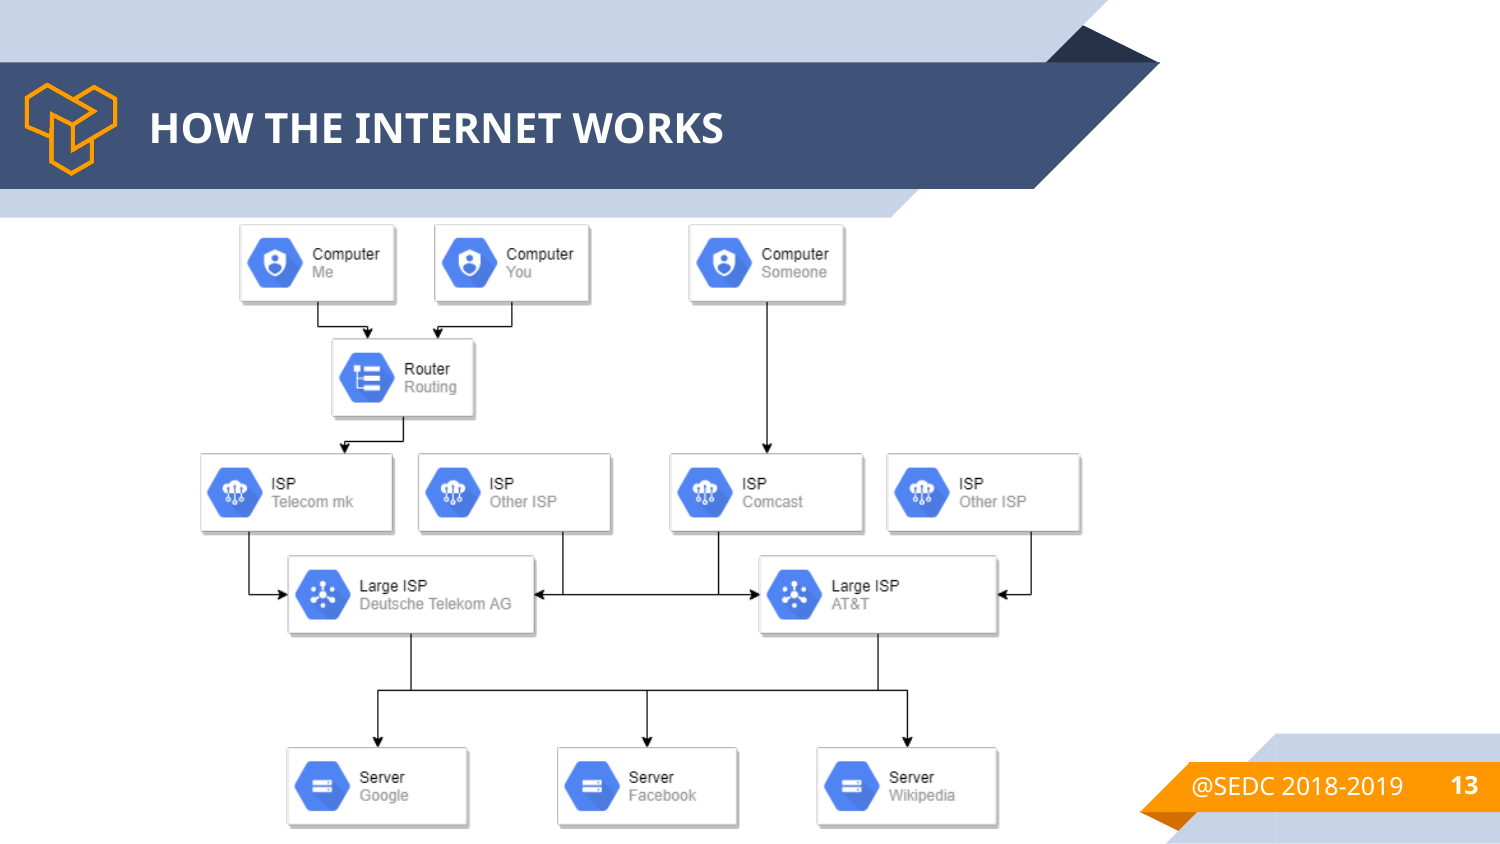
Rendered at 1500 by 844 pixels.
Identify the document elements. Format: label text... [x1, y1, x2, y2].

picture [200, 224, 1083, 829]
slide_number 13 [1445, 760, 1494, 813]
title HOW THE INTERNET WORKS [133, 64, 997, 190]
text_box @SEDC 2018-2019 [1176, 755, 1445, 839]
picture [21, 77, 121, 177]
